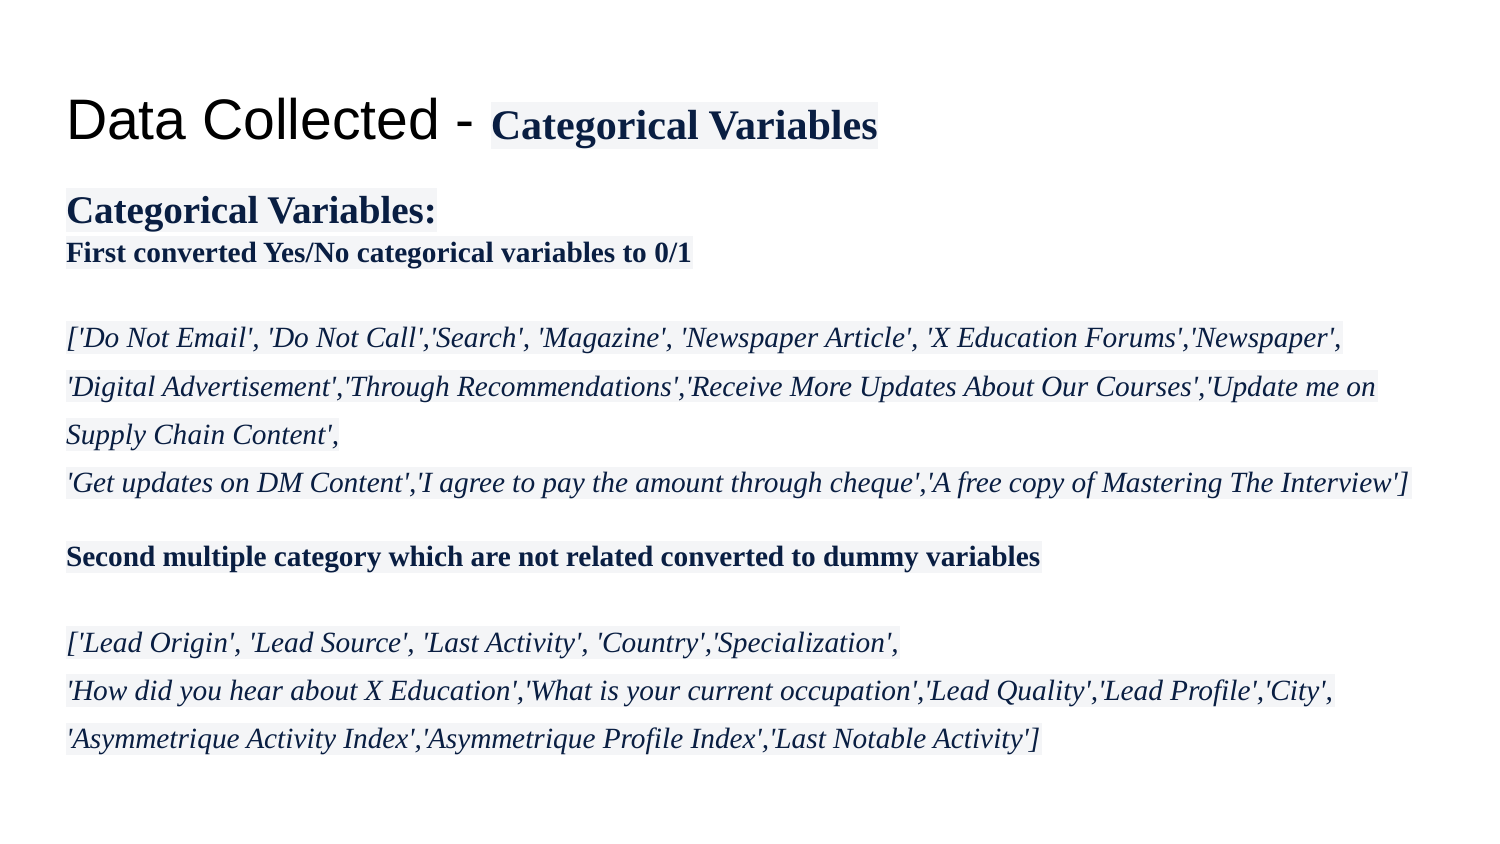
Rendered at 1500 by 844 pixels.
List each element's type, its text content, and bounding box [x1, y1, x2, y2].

list Categorical Variables: First converted Yes/No categorical variables to 0/1 ['Do Not Email', 'Do Not Call','Search', 'Magazine', 'Newspaper Article', 'X Education Forums','Newspaper', 'Digital Advertisement','Through Recommendations','Receive More Updates About Our Courses','Update me on Supply Chain Content', 'Get updates on DM Content','I agree to pay the amount through cheque','A free copy of Mastering The Interview'] Second multiple category which are not related converted to dummy variables ['Lead Origin', 'Lead Source', 'Last Activity', 'Country','Specialization', 'How did you hear about X Education','What is your current occupation','Lead Quality','Lead Profile','City', 'Asymmetrique Activity Index','Asymmetrique Profile Index','Last Notable Activity'] [51, 166, 1449, 807]
title Data Collected - Categorical Variables [51, 72, 1449, 166]
